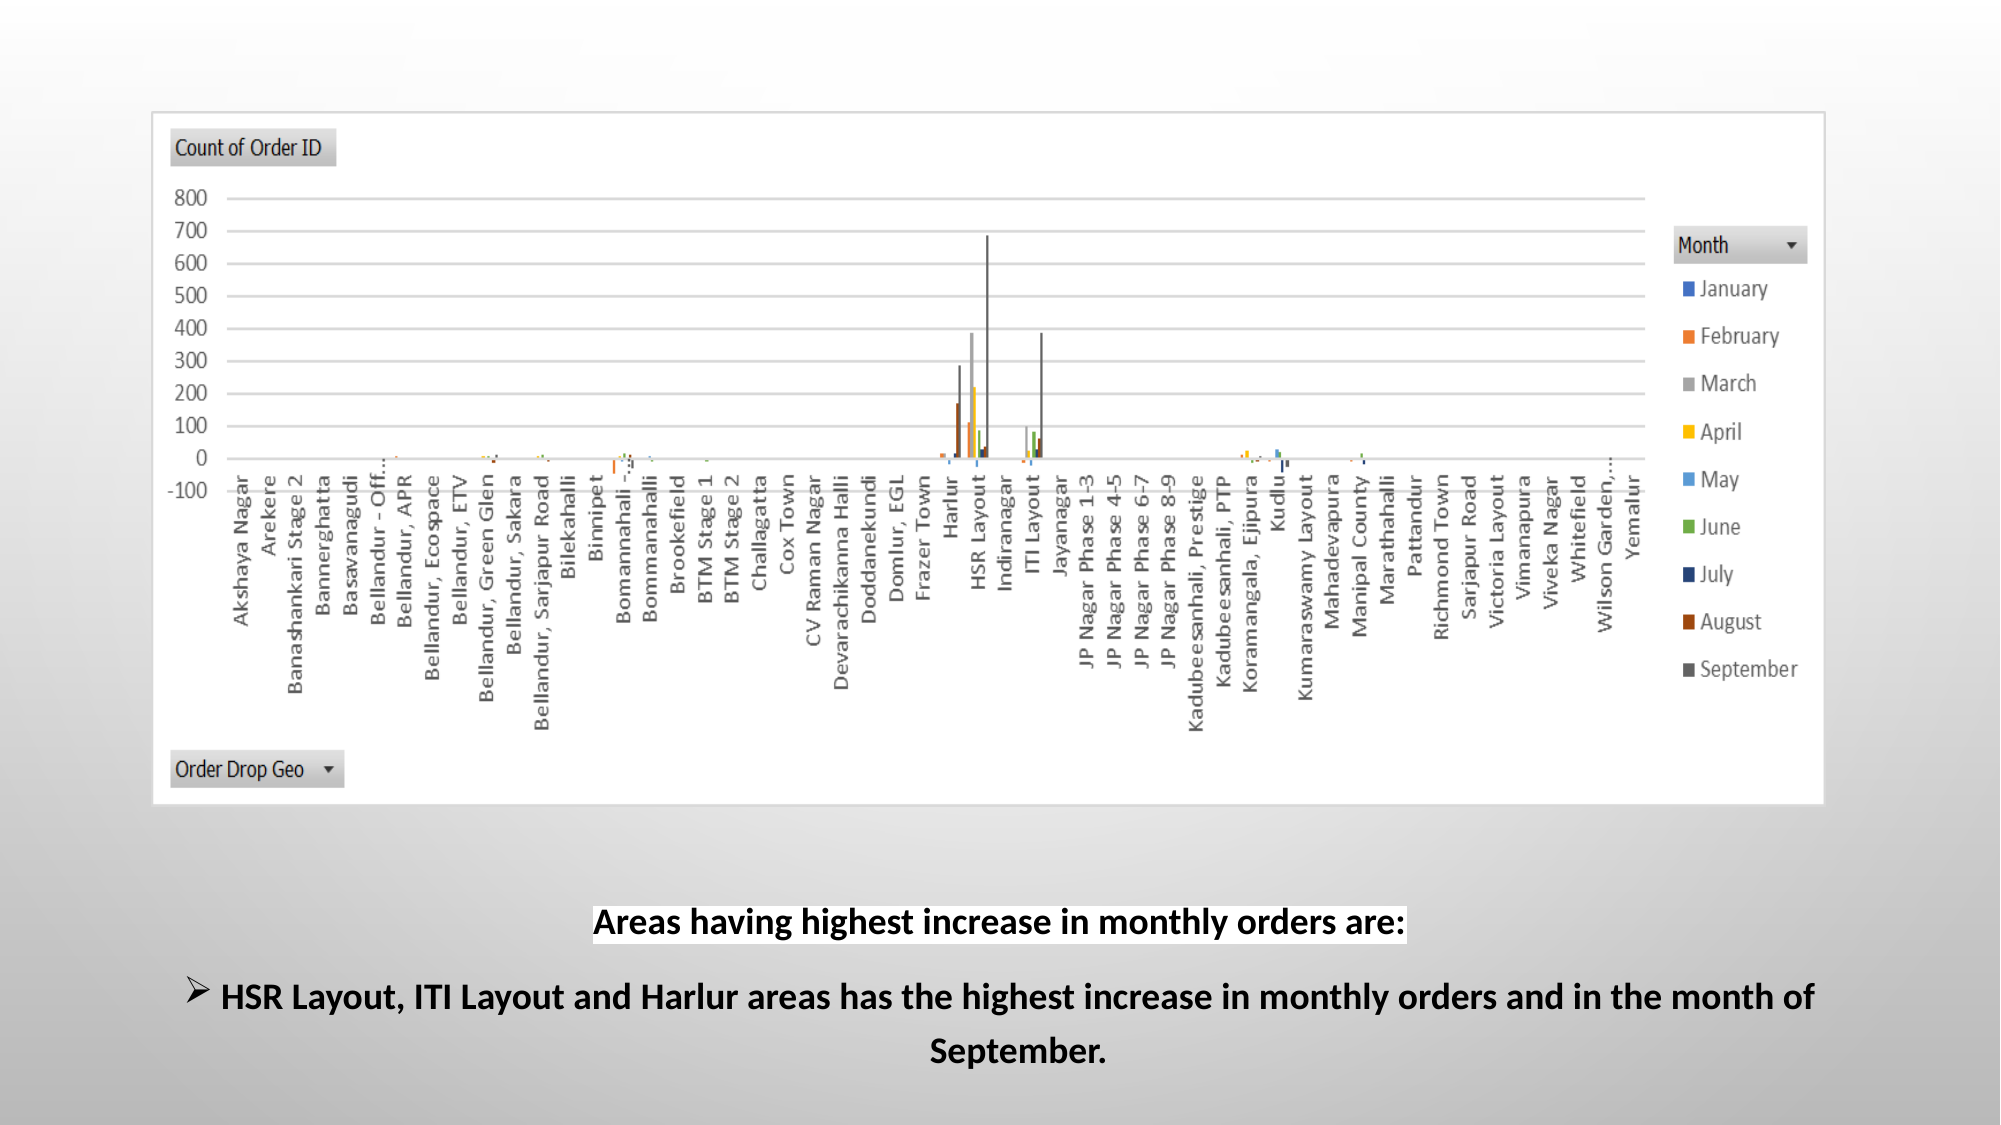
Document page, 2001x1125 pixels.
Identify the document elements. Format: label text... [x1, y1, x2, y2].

picture [0, 0, 2000, 1125]
title [149, 101, 1851, 364]
list Areas having highest increase in monthly orders are: HSR Layout, ITI Layout and Harlur areas has the highest increase in monthly orders and in the month of September. [137, 880, 1863, 1063]
